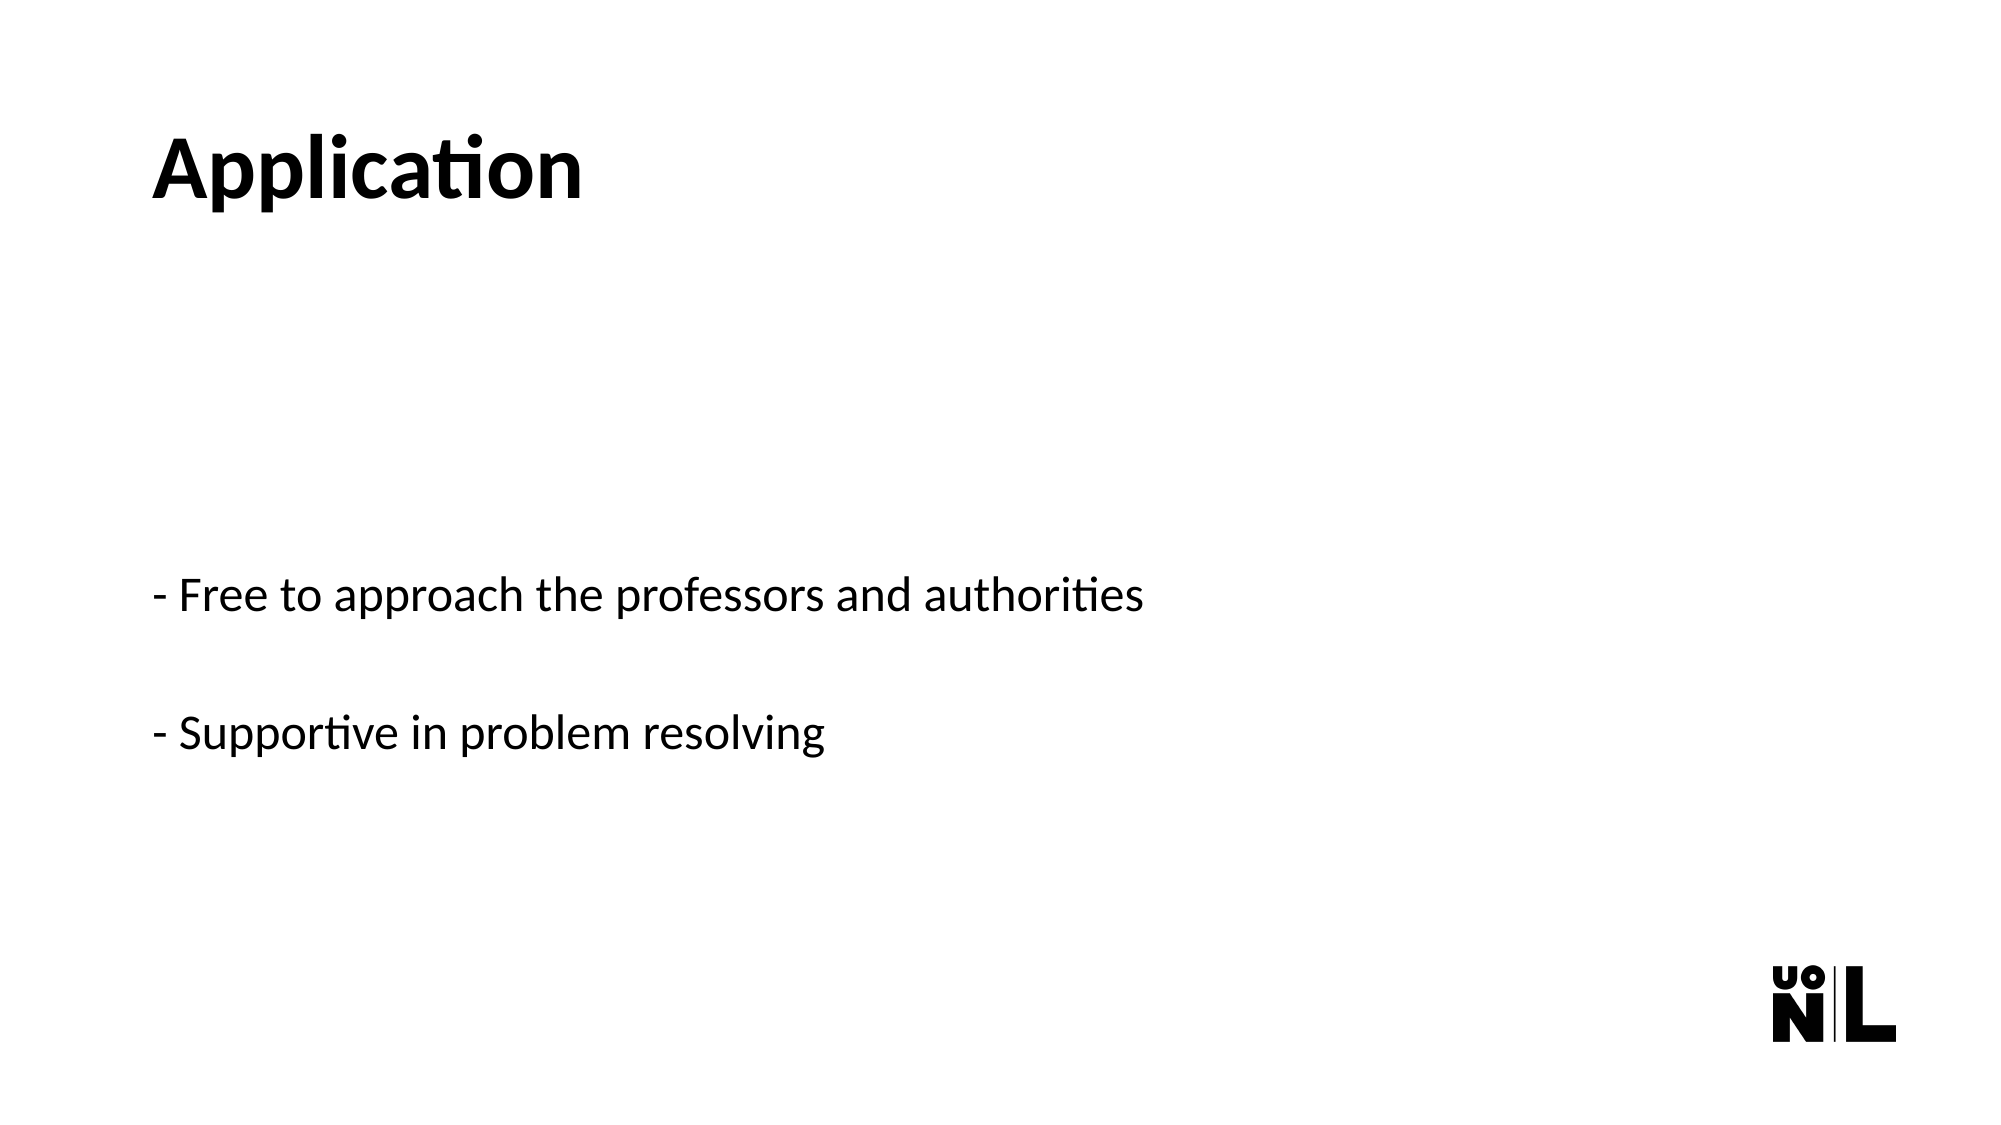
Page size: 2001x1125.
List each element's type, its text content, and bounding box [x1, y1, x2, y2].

picture [1773, 965, 1896, 1042]
title Application [137, 59, 1863, 278]
list - Free to approach the professors and authorities - Supportive in problem resolving [137, 299, 1863, 1014]
